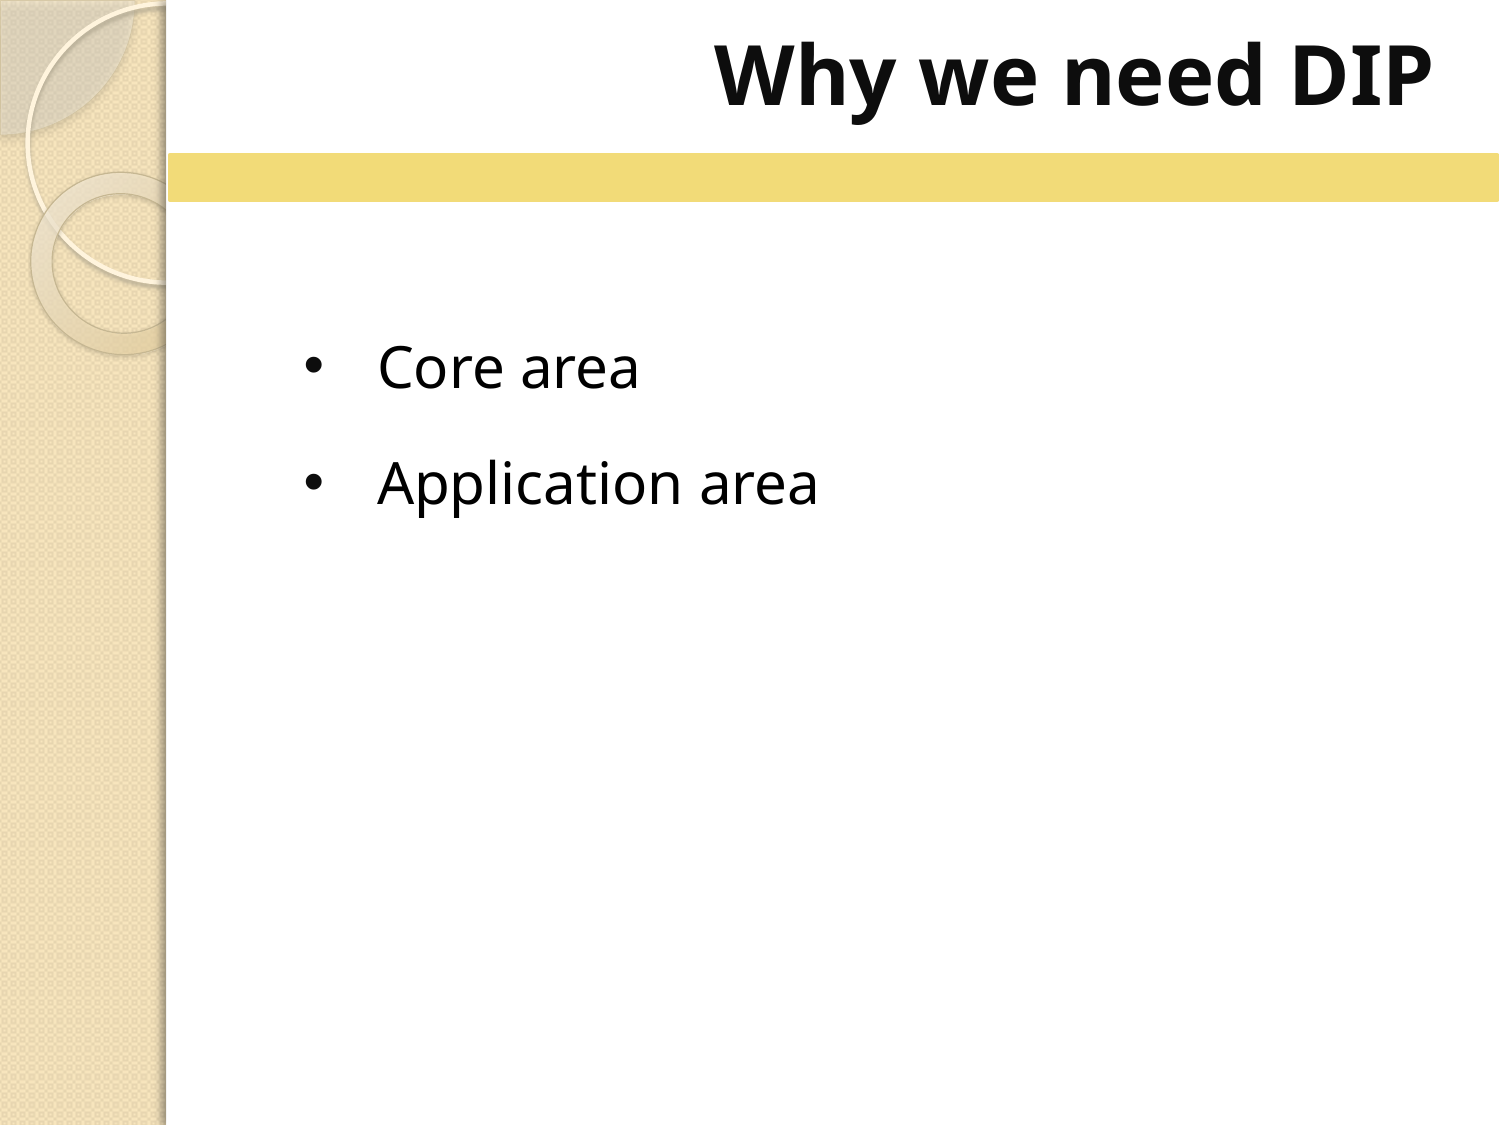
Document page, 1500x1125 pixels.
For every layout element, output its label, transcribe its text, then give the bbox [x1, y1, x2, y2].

text_box [168, 153, 1499, 202]
title Why we need DIP [699, 20, 1463, 125]
text_box Core area Application area [212, 287, 1325, 725]
